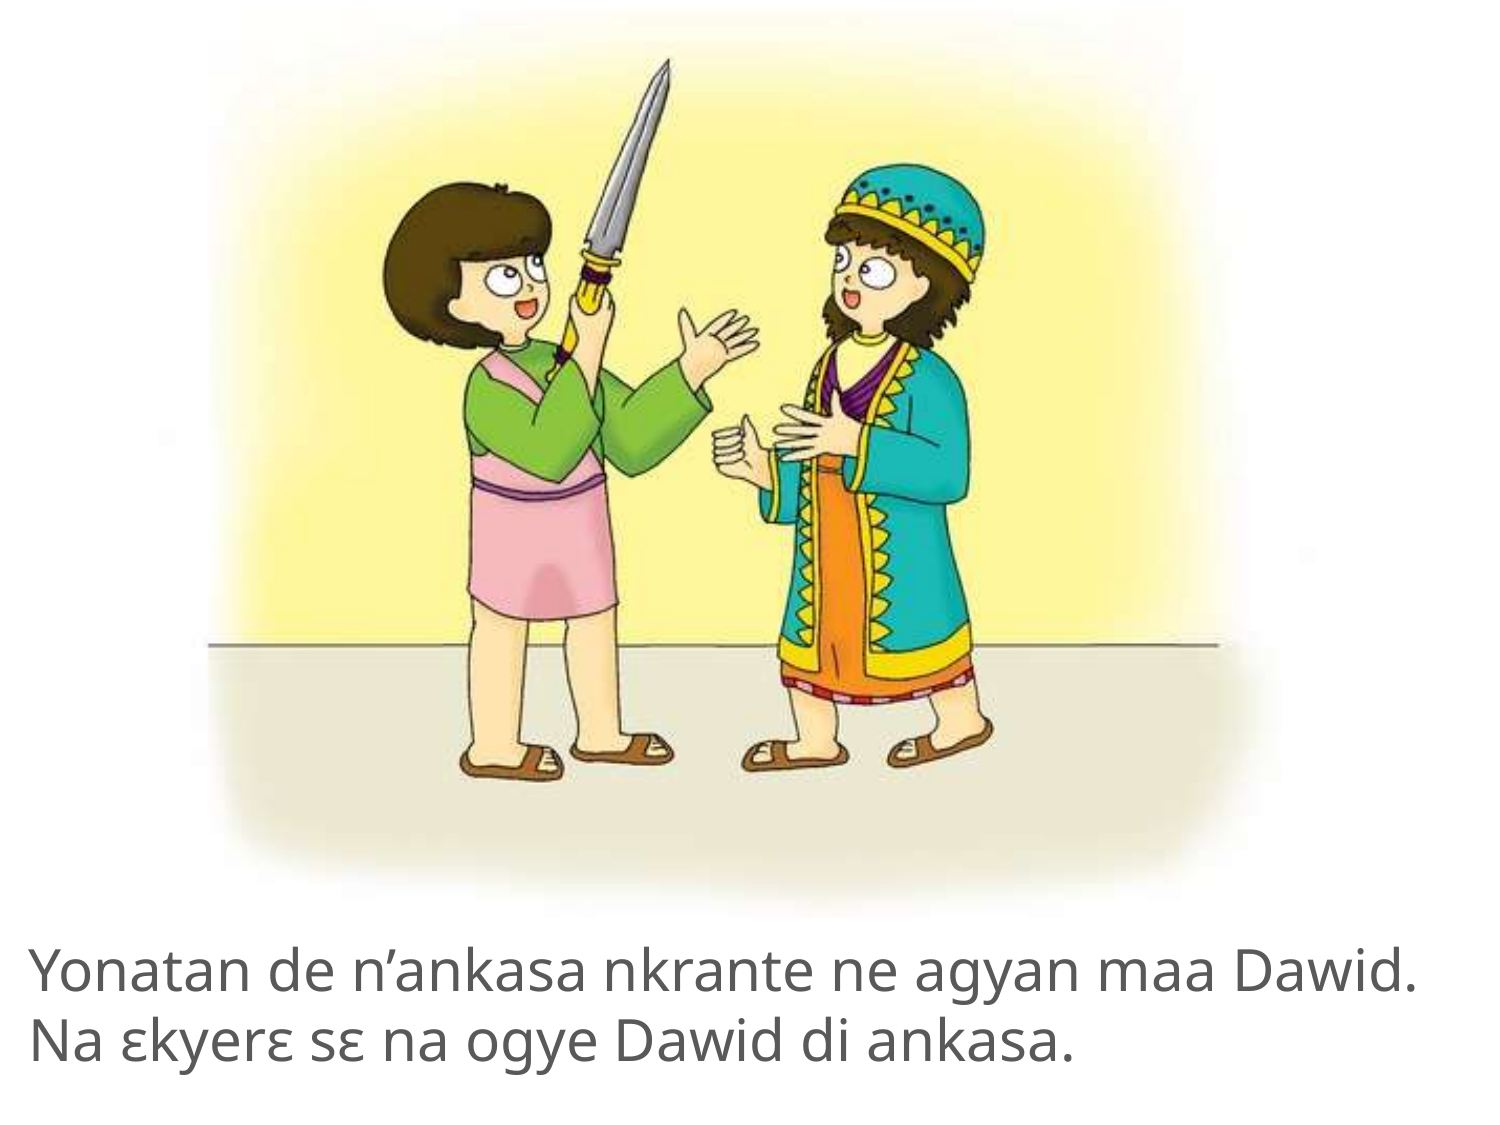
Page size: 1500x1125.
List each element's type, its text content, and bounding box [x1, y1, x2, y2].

picture [41, 8, 1405, 929]
text_box Yonatan de n’ankasa nkrante ne agyan maa Dawid. Na ɛkyerɛ sɛ na ogye Dawid di ankasa. [13, 925, 1500, 1081]
